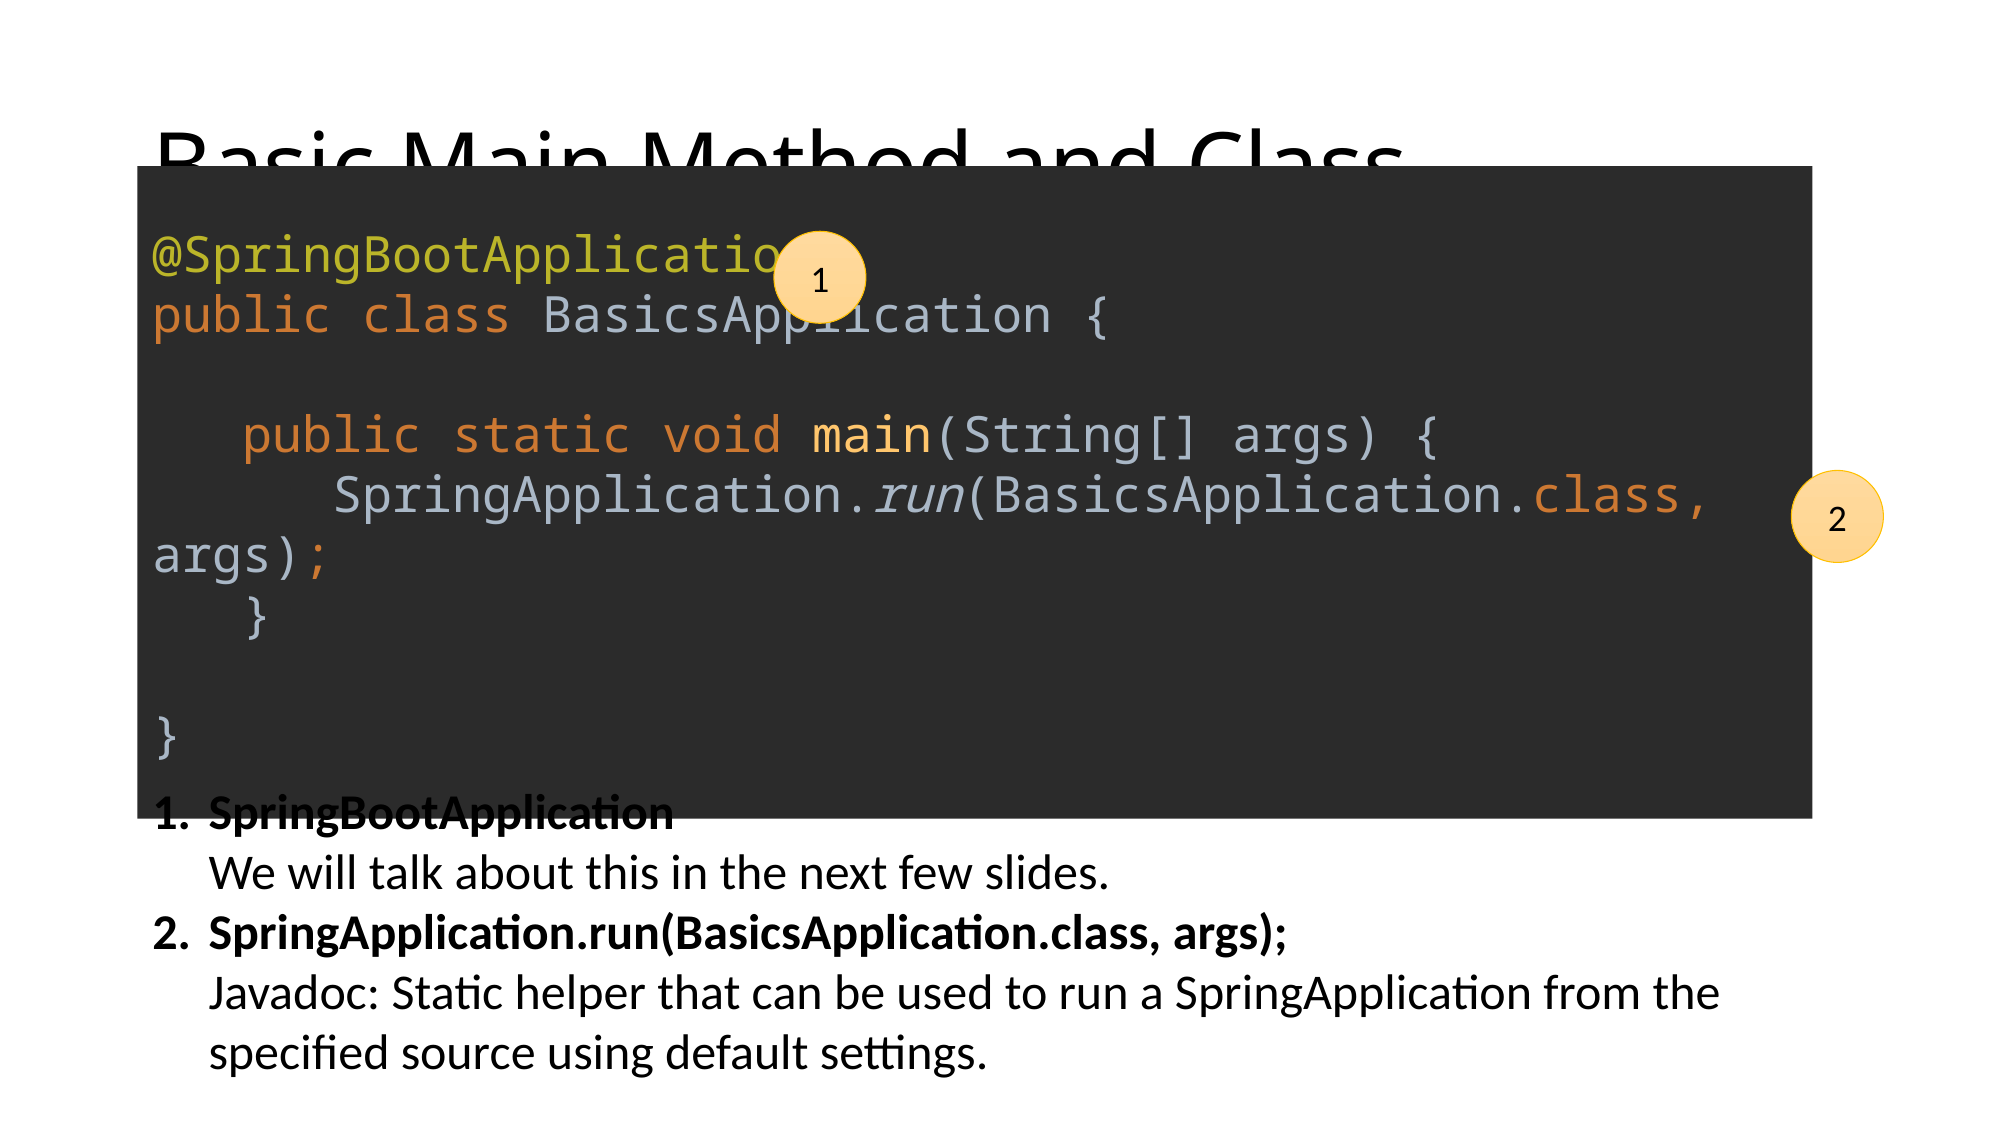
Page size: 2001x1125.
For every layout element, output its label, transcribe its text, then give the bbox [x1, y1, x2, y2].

title Basic Main Method and Class [137, 59, 1863, 278]
text_box 1 [773, 230, 867, 324]
text_box 2 [1790, 469, 1884, 563]
text_box SpringBootApplication We will talk about this in the next few slides. SpringApplication.run(BasicsApplication.class, args); Javadoc: Static helper that can be used to run a SpringApplication from the specified source using default settings. [137, 772, 1813, 1088]
list @SpringBootApplication public class BasicsApplication { public static void main(String[] args) { SpringApplication.run(BasicsApplication.class, args); } } [137, 166, 1813, 772]
